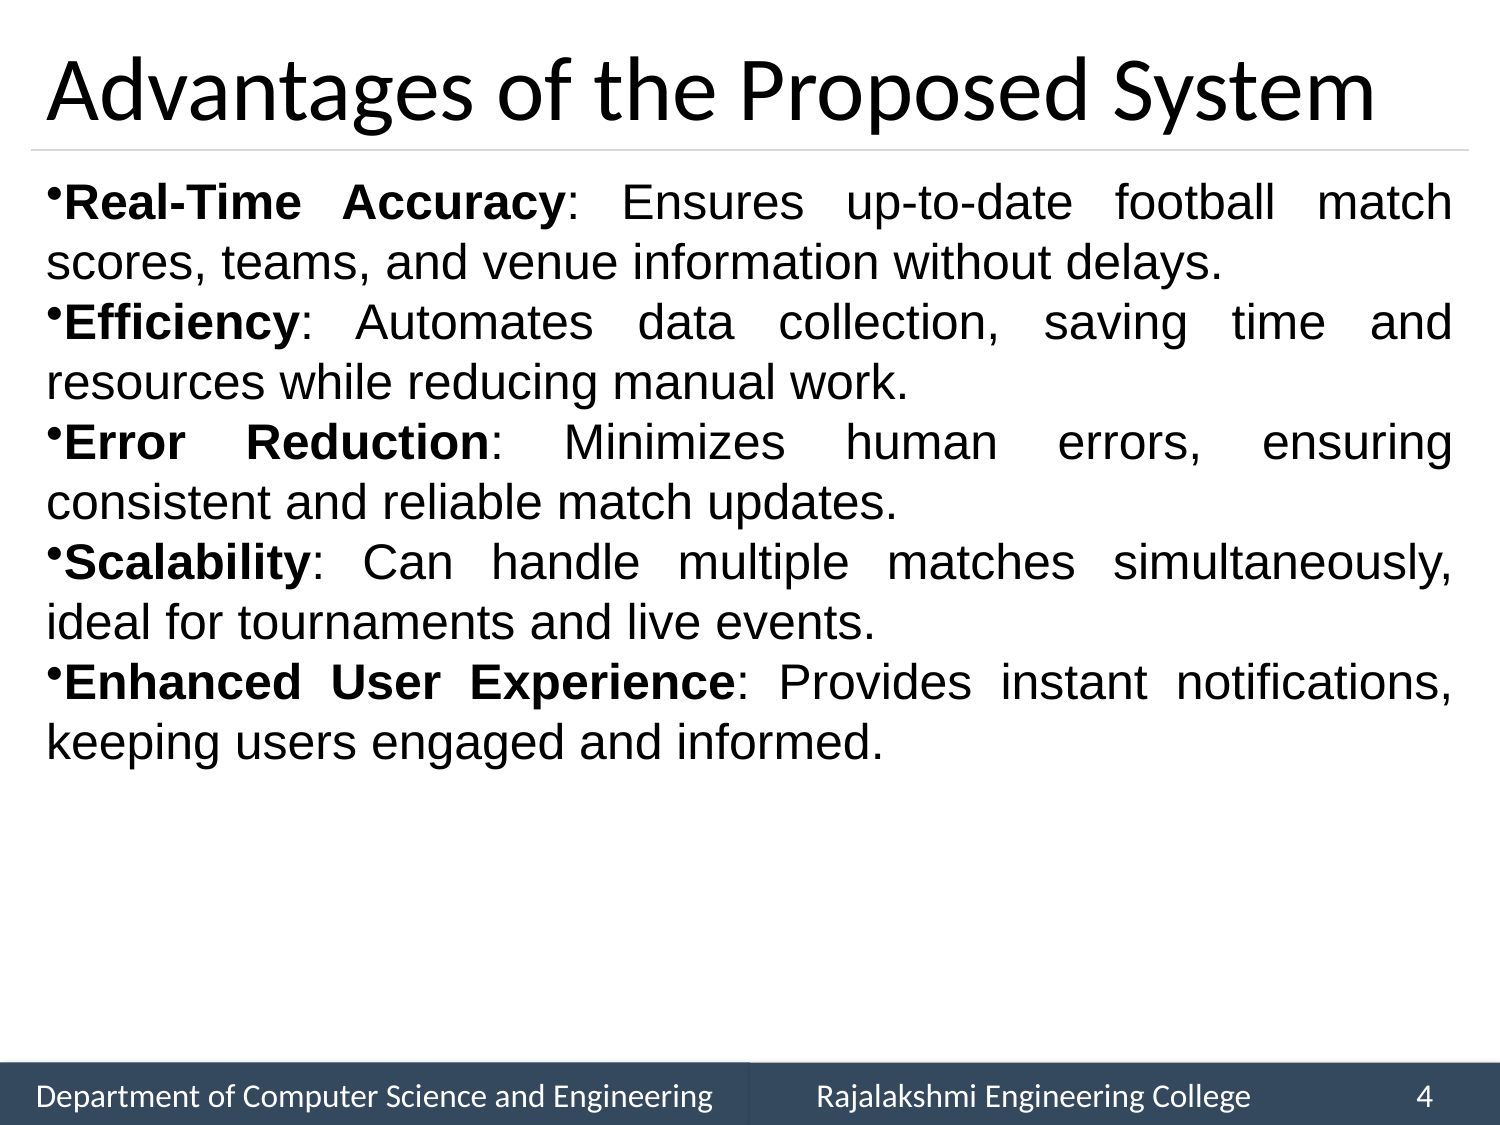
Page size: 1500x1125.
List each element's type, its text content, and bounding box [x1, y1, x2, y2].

list Real-Time Accuracy: Ensures up-to-date football match scores, teams, and venue information without delays. Efficiency: Automates data collection, saving time and resources while reducing manual work. Error Reduction: Minimizes human errors, ensuring consistent and reliable match updates. Scalability: Can handle multiple matches simultaneously, ideal for tournaments and live events. Enhanced User Experience: Provides instant notifications, keeping users engaged and informed. [31, 162, 1469, 1038]
title Advantages of the Proposed System [31, 17, 1469, 150]
